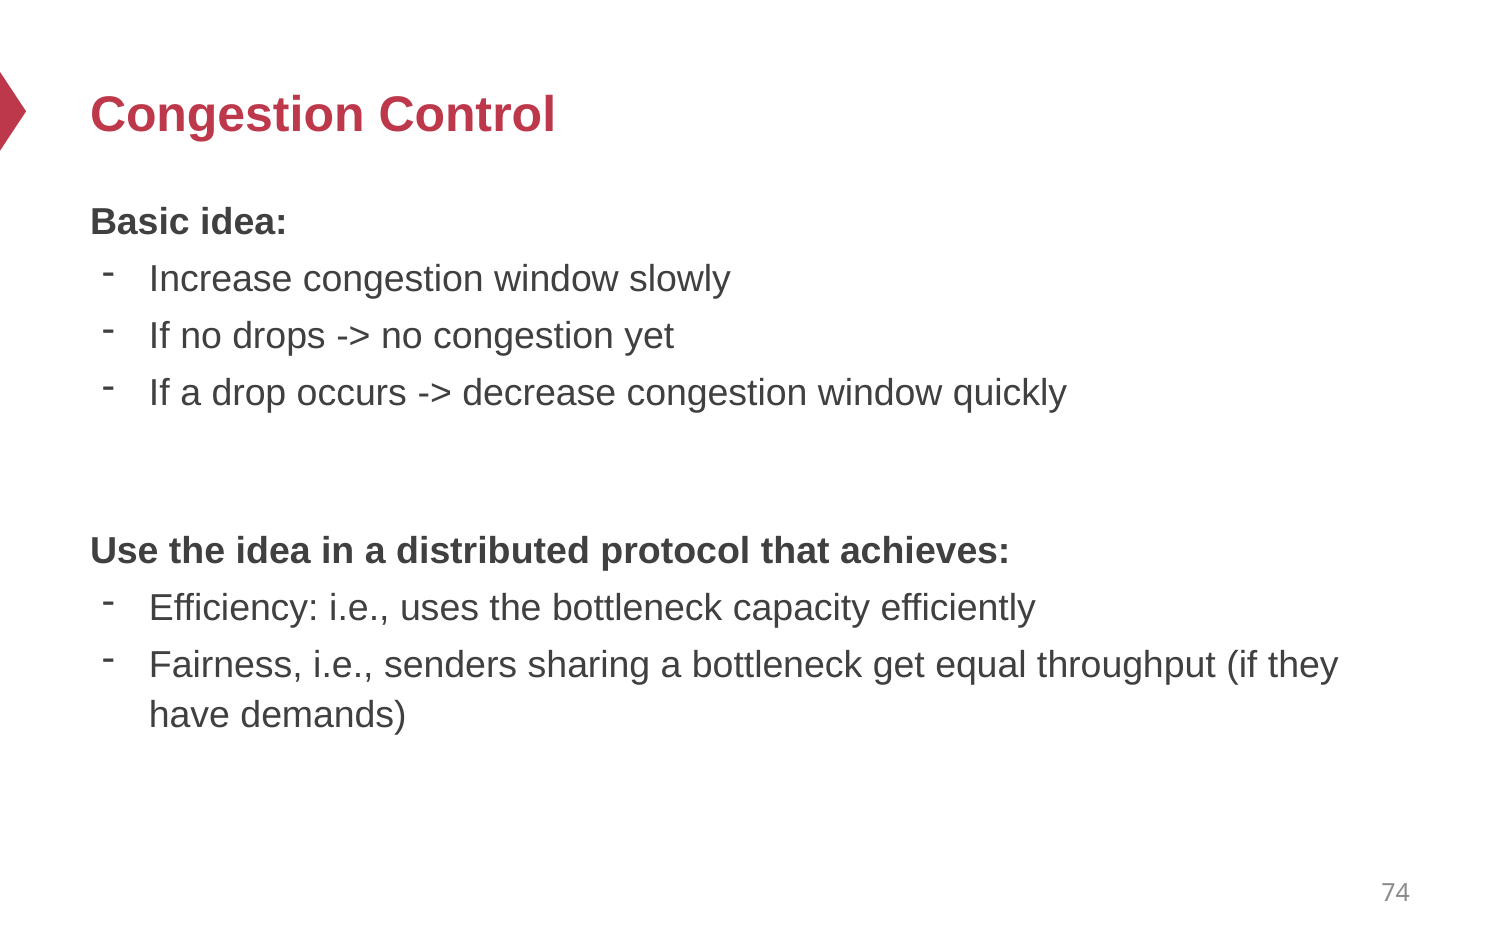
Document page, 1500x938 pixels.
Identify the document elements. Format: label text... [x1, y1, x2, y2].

title Congestion Control [75, 37, 1425, 185]
list Basic idea: Increase congestion window slowly If no drops -> no congestion yet If a drop occurs -> decrease congestion window quickly Use the idea in a distributed protocol that achieves: Efficiency: i.e., uses the bottleneck capacity efficiently Fairness, i.e., senders sharing a bottleneck get equal throughput (if they have demands) [75, 185, 1425, 883]
slide_number 74 [1074, 868, 1425, 919]
